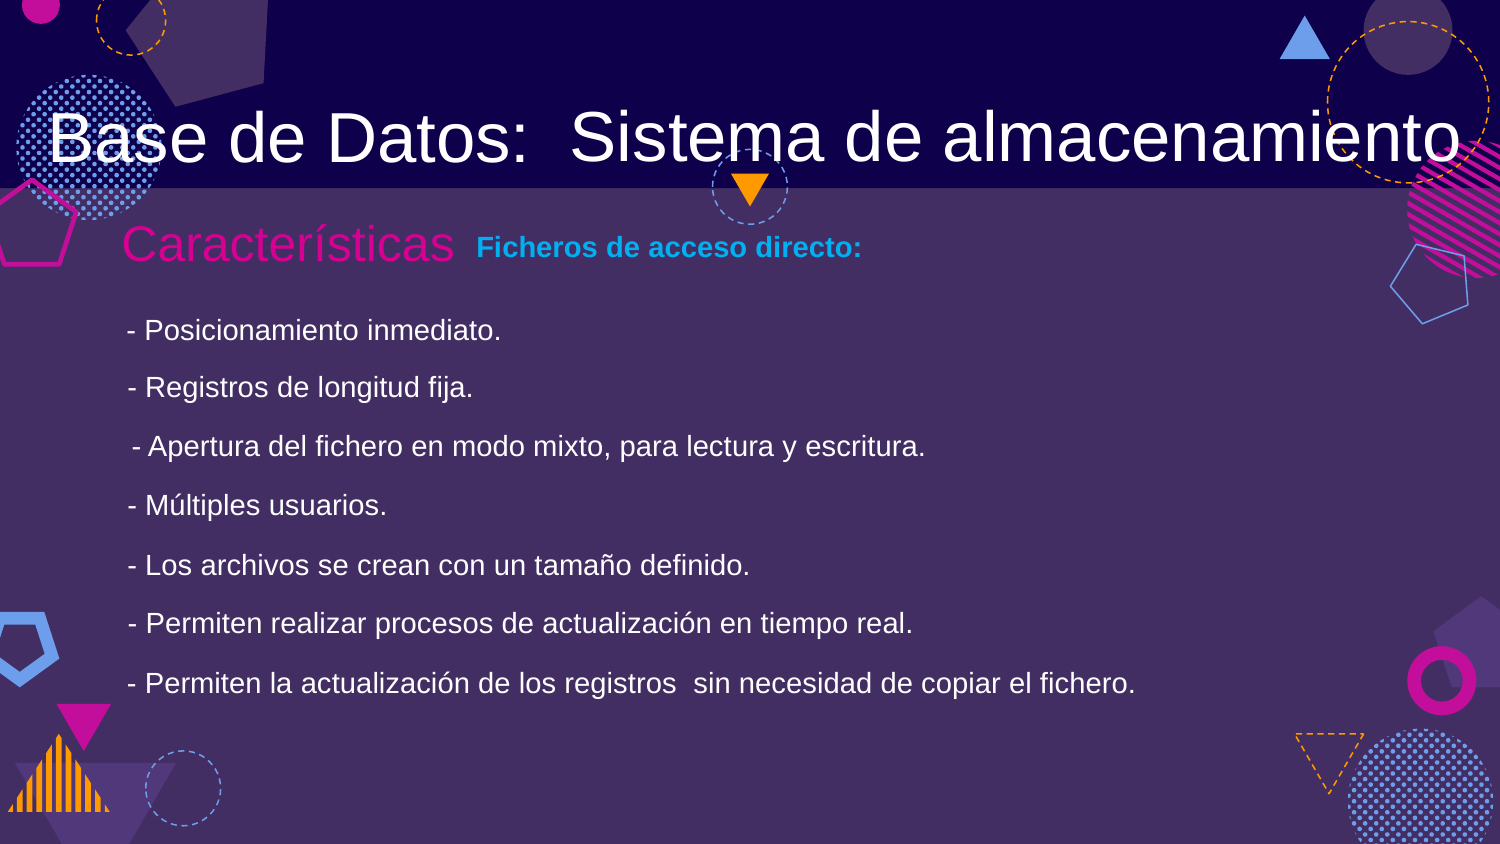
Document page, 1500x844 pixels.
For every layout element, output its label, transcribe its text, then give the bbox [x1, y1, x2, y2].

text_box Ficheros de acceso directo: [461, 220, 928, 271]
text_box - Permiten realizar procesos de actualización en tiempo real. [112, 597, 930, 648]
text_box - Los archivos se crean con un tamaño definido. [112, 538, 767, 589]
text_box - Permiten la actualización de los registros sin necesidad de copiar el fichero. [112, 656, 1388, 707]
text_box Base de Datos: [32, 84, 513, 184]
text_box - Apertura del fichero en modo mixto, para lectura y escritura. [116, 420, 942, 470]
text_box - Posicionamiento inmediato. [111, 303, 518, 354]
text_box - Múltiples usuarios. [112, 479, 404, 530]
text_box - Registros de longitud fija. [112, 361, 490, 411]
text_box Características [106, 204, 470, 280]
text_box Sistema de almacenamiento [513, 79, 1477, 184]
